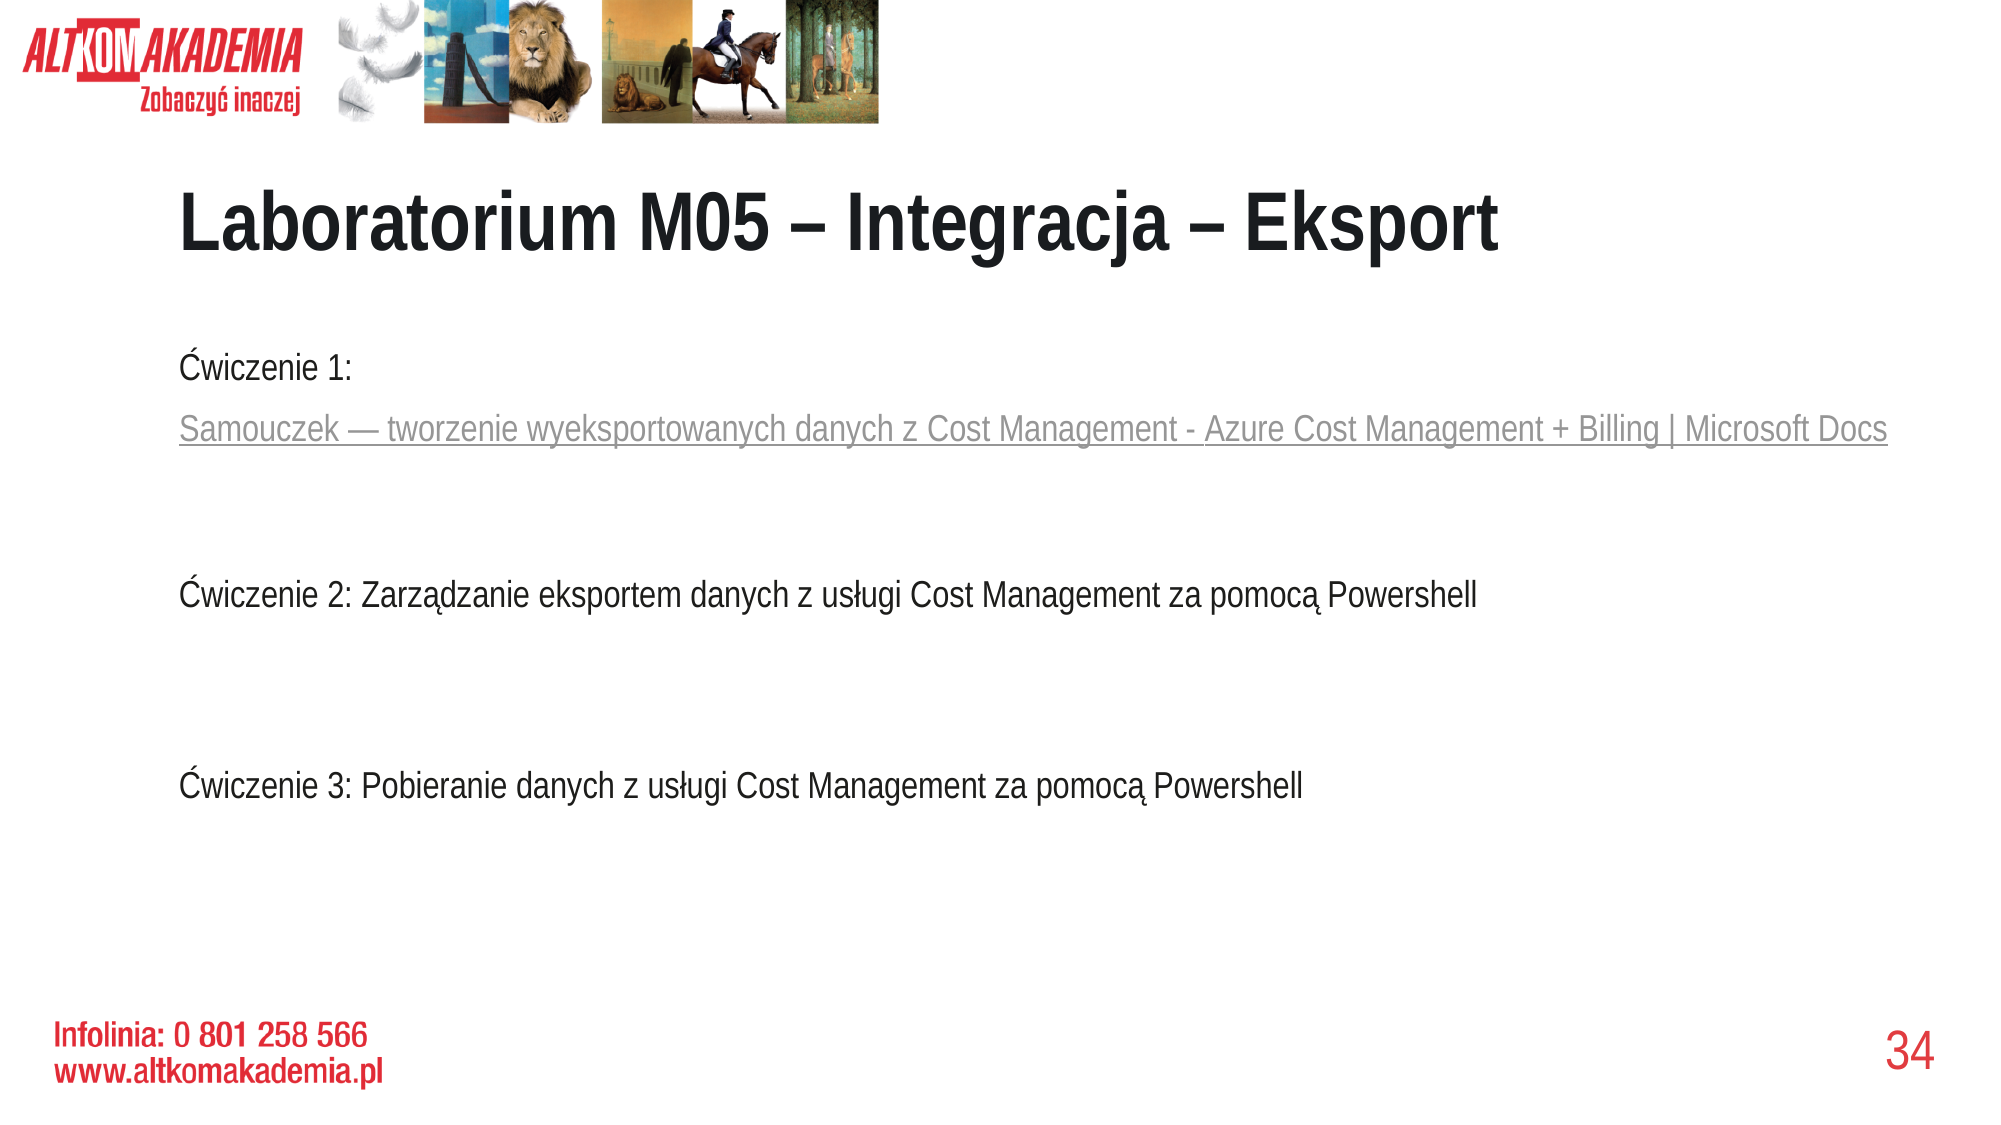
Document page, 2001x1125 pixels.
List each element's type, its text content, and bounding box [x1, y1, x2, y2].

picture [6, 0, 905, 145]
text_box Ćwiczenie 1: [164, 335, 431, 396]
text_box Samouczek — tworzenie wyeksportowanych danych z Cost Management - Azure Cost Management + Billing | Microsoft Docs [164, 396, 1940, 469]
text_box Ćwiczenie 2: Zarządzanie eksportem danych z usługi Cost Management za pomocą Powershell [164, 562, 1607, 623]
title Laboratorium M05 – Integracja – Eksport [164, 166, 1940, 269]
slide_number 34 [1501, 1020, 1952, 1081]
picture [46, 1010, 386, 1092]
text_box Ćwiczenie 3: Pobieranie danych z usługi Cost Management za pomocą Powershell [164, 754, 1607, 814]
